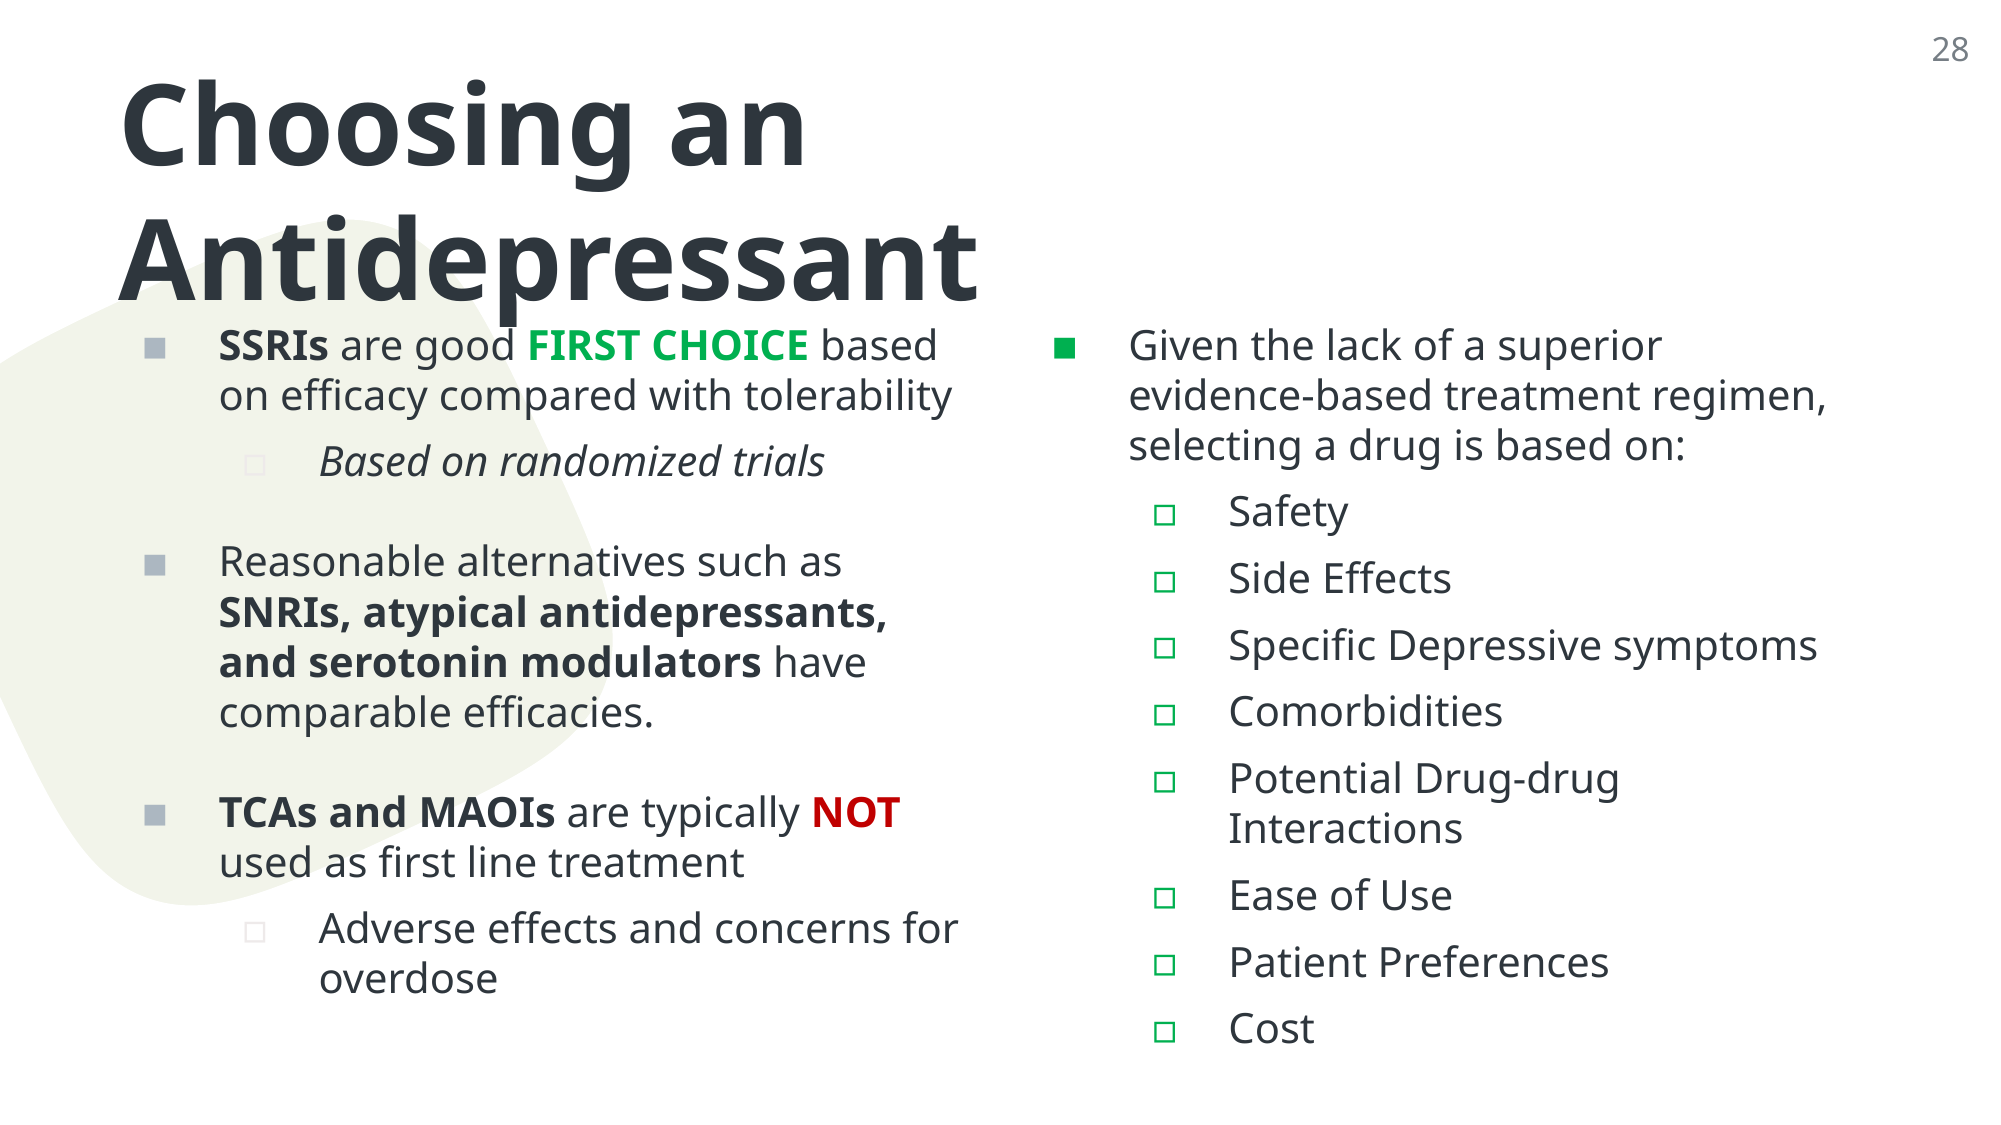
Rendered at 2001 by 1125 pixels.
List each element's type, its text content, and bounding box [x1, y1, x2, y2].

title Choosing an Antidepressant [118, 114, 1682, 262]
slide_number 28 [1849, 28, 1970, 115]
list SSRIs are good FIRST CHOICE based on efficacy compared with tolerability Based on randomized trials Reasonable alternatives such as SNRIs, atypical antidepressants, and serotonin modulators have comparable efficacies. TCAs and MAOIs are typically NOT used as first line treatment Adverse effects and concerns for overdose [118, 318, 976, 977]
list Given the lack of a superior evidence-based treatment regimen, selecting a drug is based on: Safety Side Effects Specific Depressive symptoms Comorbidities Potential Drug-drug Interactions Ease of Use Patient Preferences Cost [1028, 318, 1850, 977]
